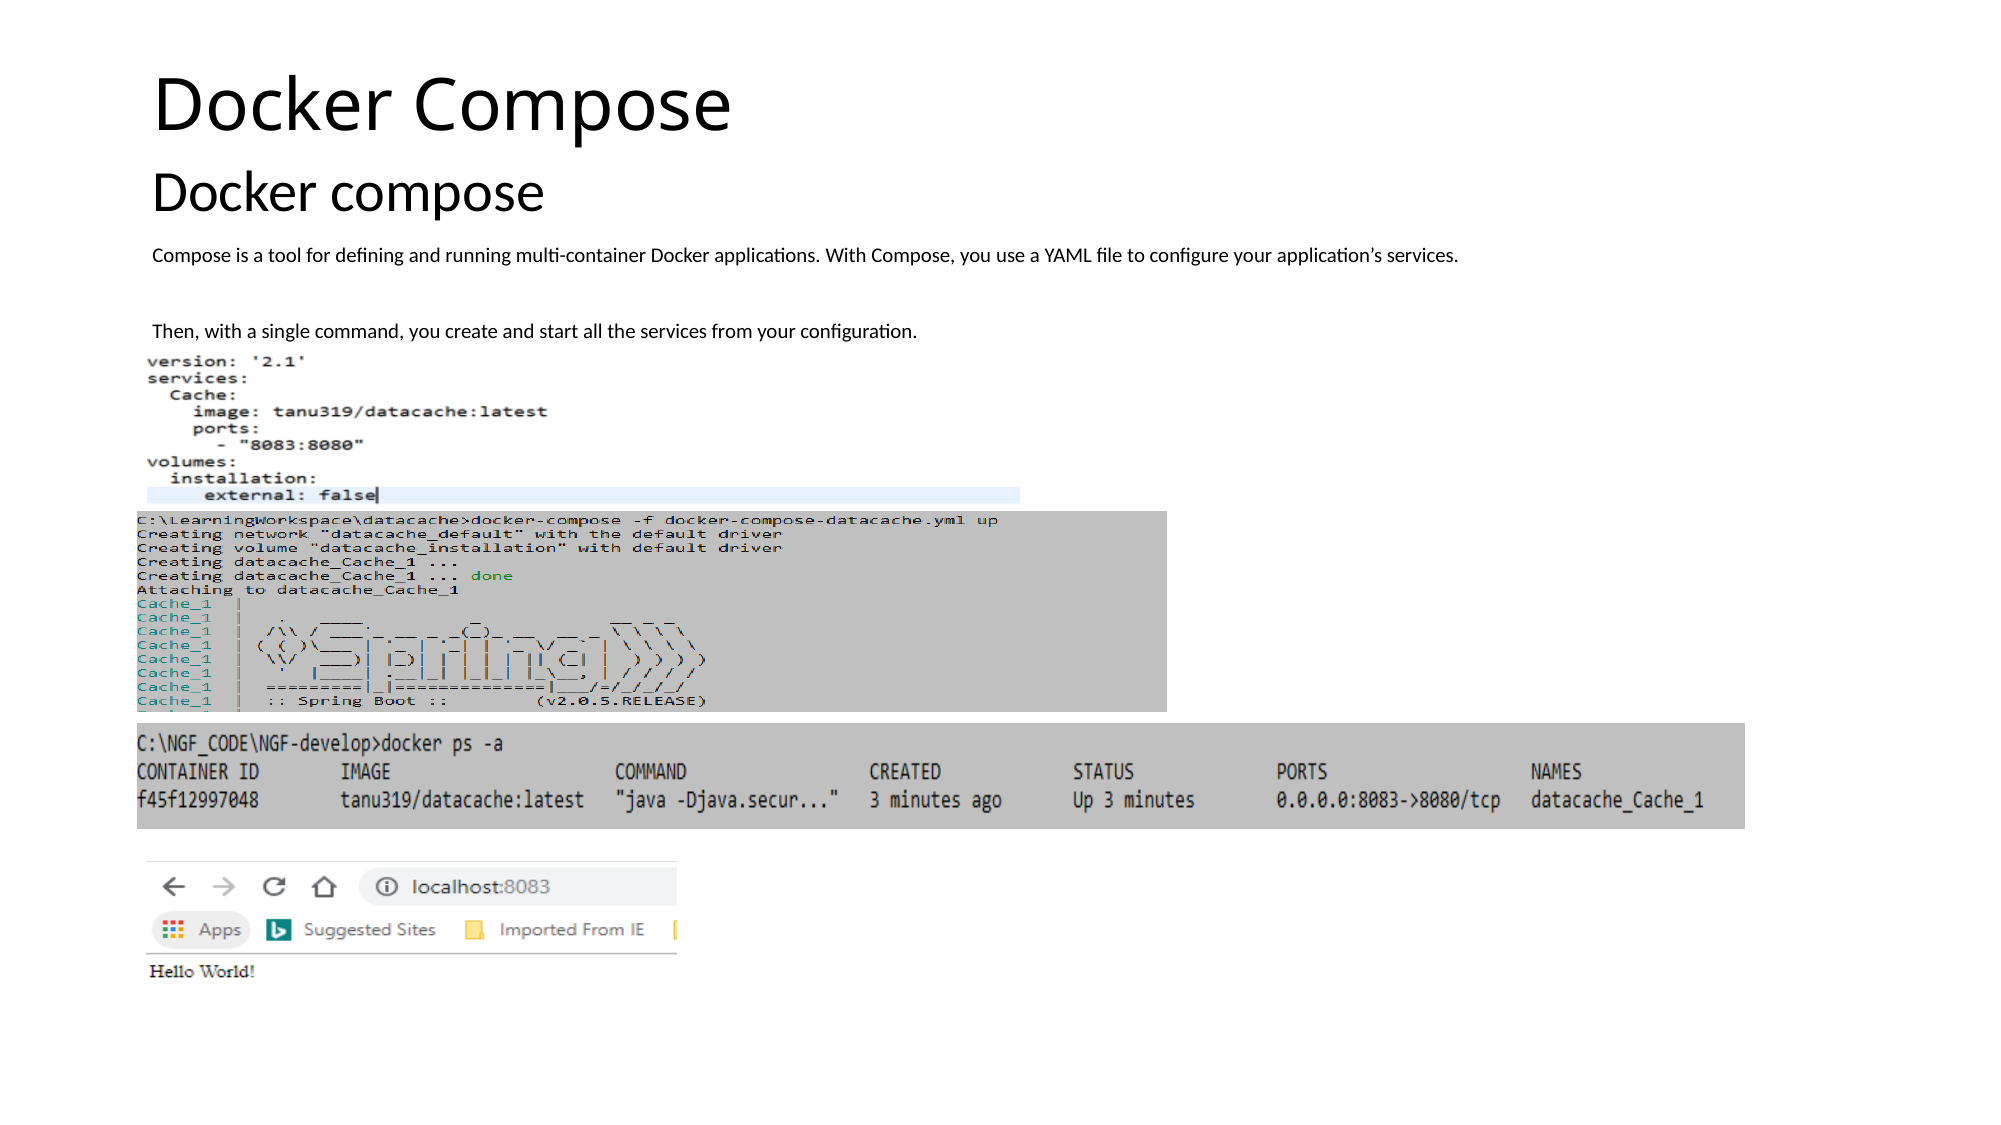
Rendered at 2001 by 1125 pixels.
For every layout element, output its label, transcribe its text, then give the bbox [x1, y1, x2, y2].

picture [137, 723, 1745, 829]
picture [146, 861, 677, 991]
list Docker compose Compose is a tool for defining and running multi-container Docker applications. With Compose, you use a YAML file to configure your application’s services. Then, with a single command, you create and start all the services from your configuration. [137, 153, 1863, 1014]
title Docker Compose [137, 59, 905, 153]
picture [137, 354, 1167, 712]
